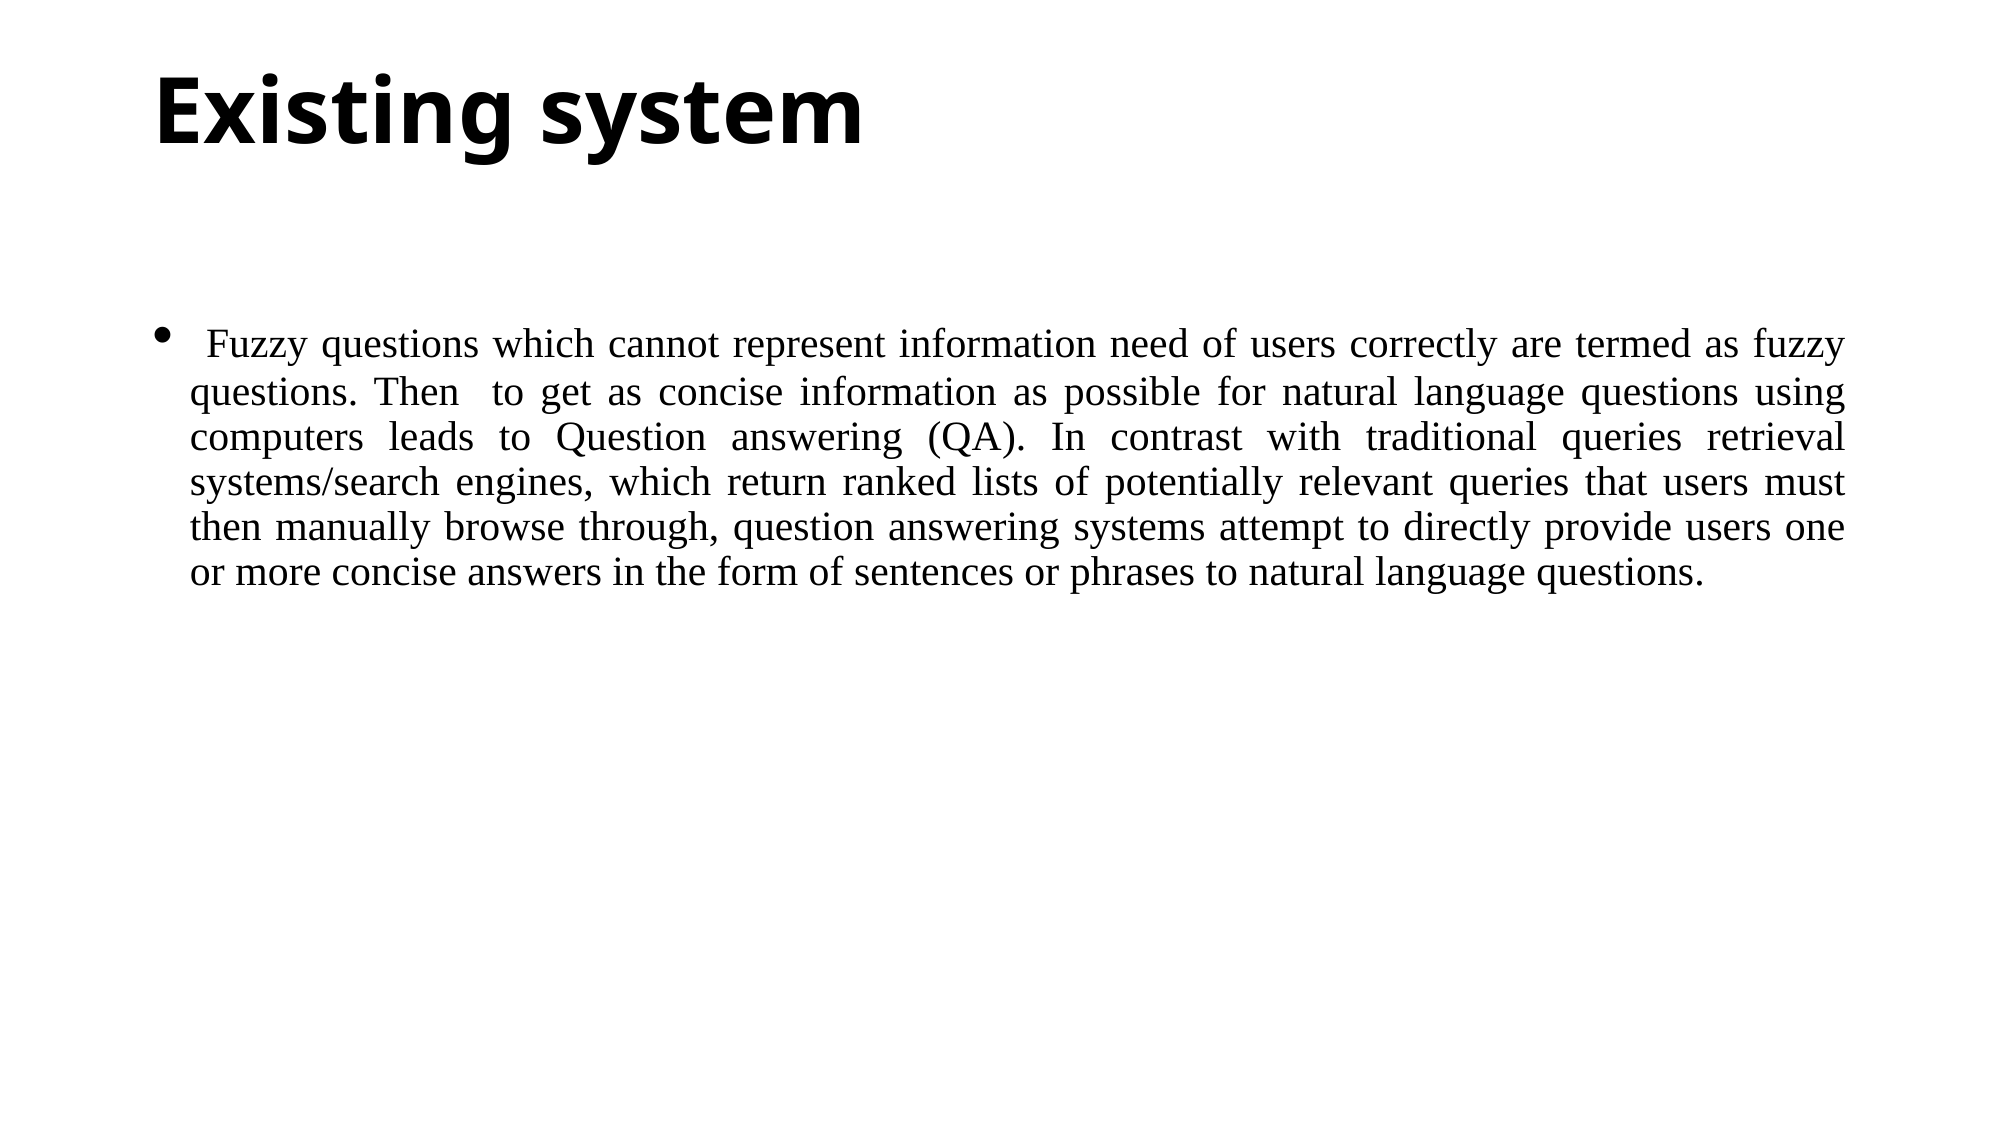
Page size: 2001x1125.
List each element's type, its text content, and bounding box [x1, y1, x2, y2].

title Existing system [137, 59, 1863, 278]
list Fuzzy questions which cannot represent information need of users correctly are termed as fuzzy questions. Then to get as concise information as possible for natural language questions using computers leads to Question answering (QA). In contrast with traditional queries retrieval systems/search engines, which return ranked lists of potentially relevant queries that users must then manually browse through, question answering systems attempt to directly provide users one or more concise answers in the form of sentences or phrases to natural language questions. [137, 299, 1863, 1014]
